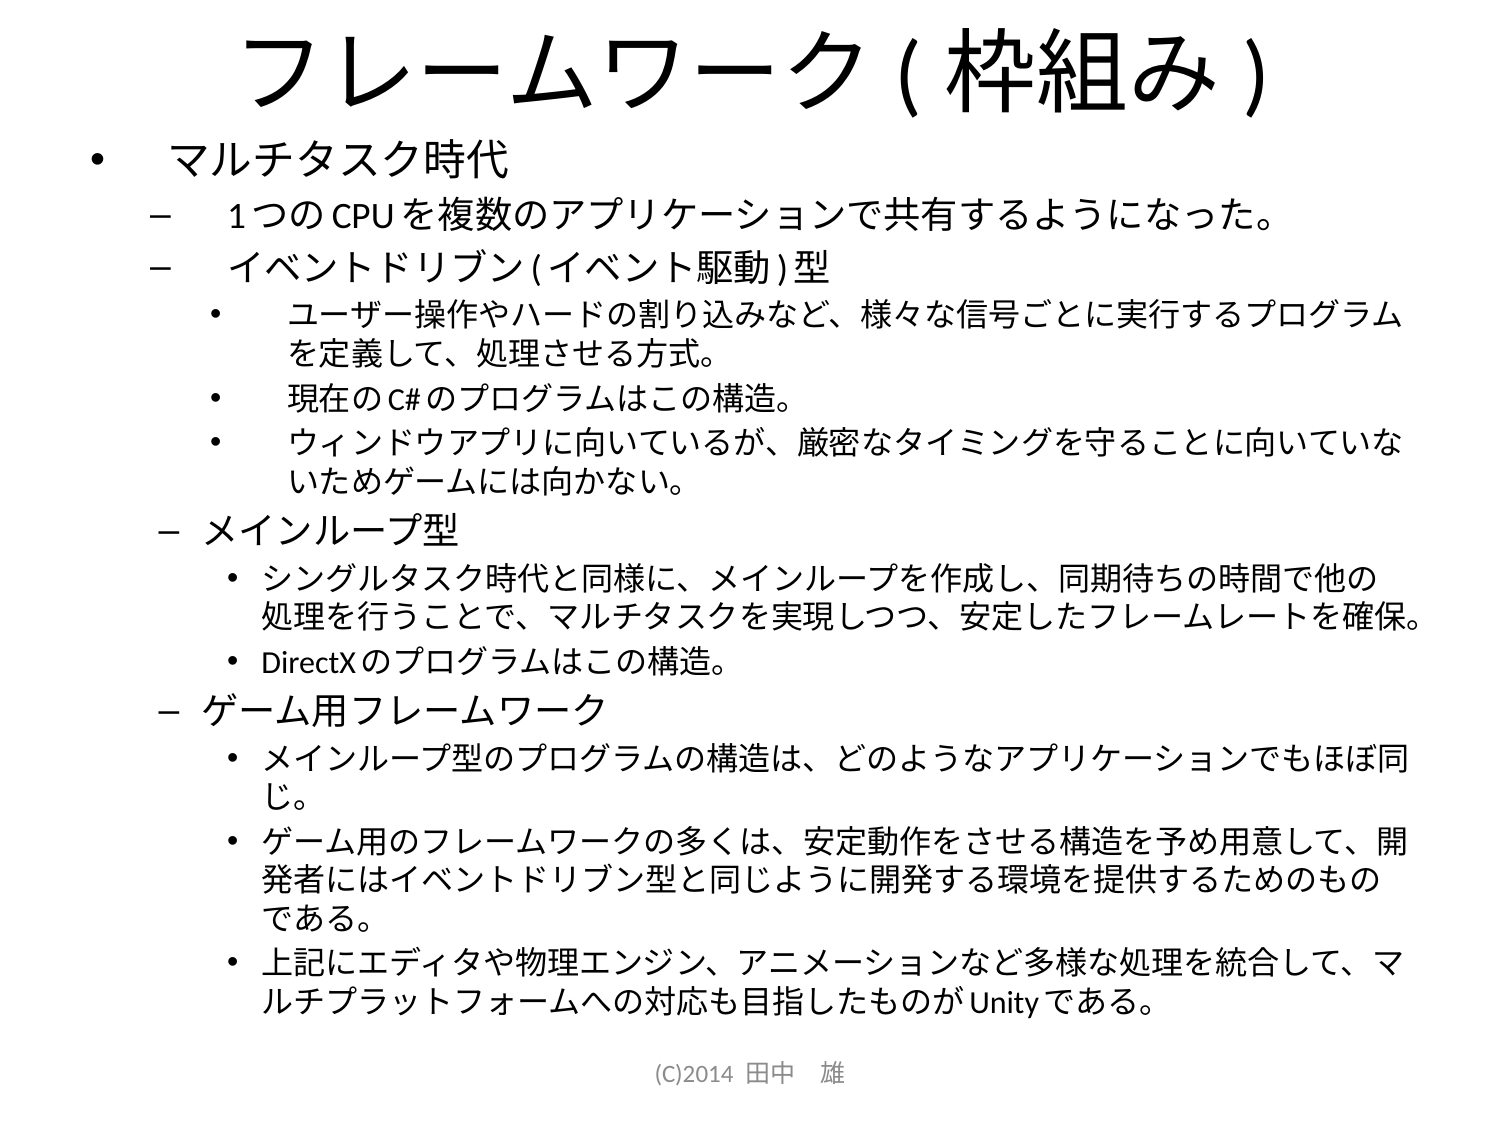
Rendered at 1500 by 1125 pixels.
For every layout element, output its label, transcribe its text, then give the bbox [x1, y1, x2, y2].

footer (C)2014 田中 雄 [512, 1042, 988, 1103]
list マルチタスク時代 1つのCPUを複数のアプリケーションで共有するようになった。 イベントドリブン(イベント駆動)型 ユーザー操作やハードの割り込みなど、様々な信号ごとに実行するプログラムを定義して、処理させる方式。 現在のC#のプログラムはこの構造。 ウィンドウアプリに向いているが、厳密なタイミングを守ることに向いていないためゲームには向かない。 メインループ型 シングルタスク時代と同様に、メインループを作成し、同期待ちの時間で他の処理を行うことで、マルチタスクを実現しつつ、安定したフレームレートを確保。 DirectXのプログラムはこの構造。 ゲーム用フレームワーク メインループ型のプログラムの構造は、どのようなアプリケーションでもほぼ同じ。 ゲーム用のフレームワークの多くは、安定動作をさせる構造を予め用意して、開発者にはイベントドリブン型と同じように開発する環境を提供するためのものである。 上記にエディタや物理エンジン、アニメーションなど多様な処理を統合して、マルチプラットフォームへの対応も目指したものがUnityである。 [75, 125, 1425, 1071]
title フレームワーク(枠組み) [76, 0, 1427, 138]
